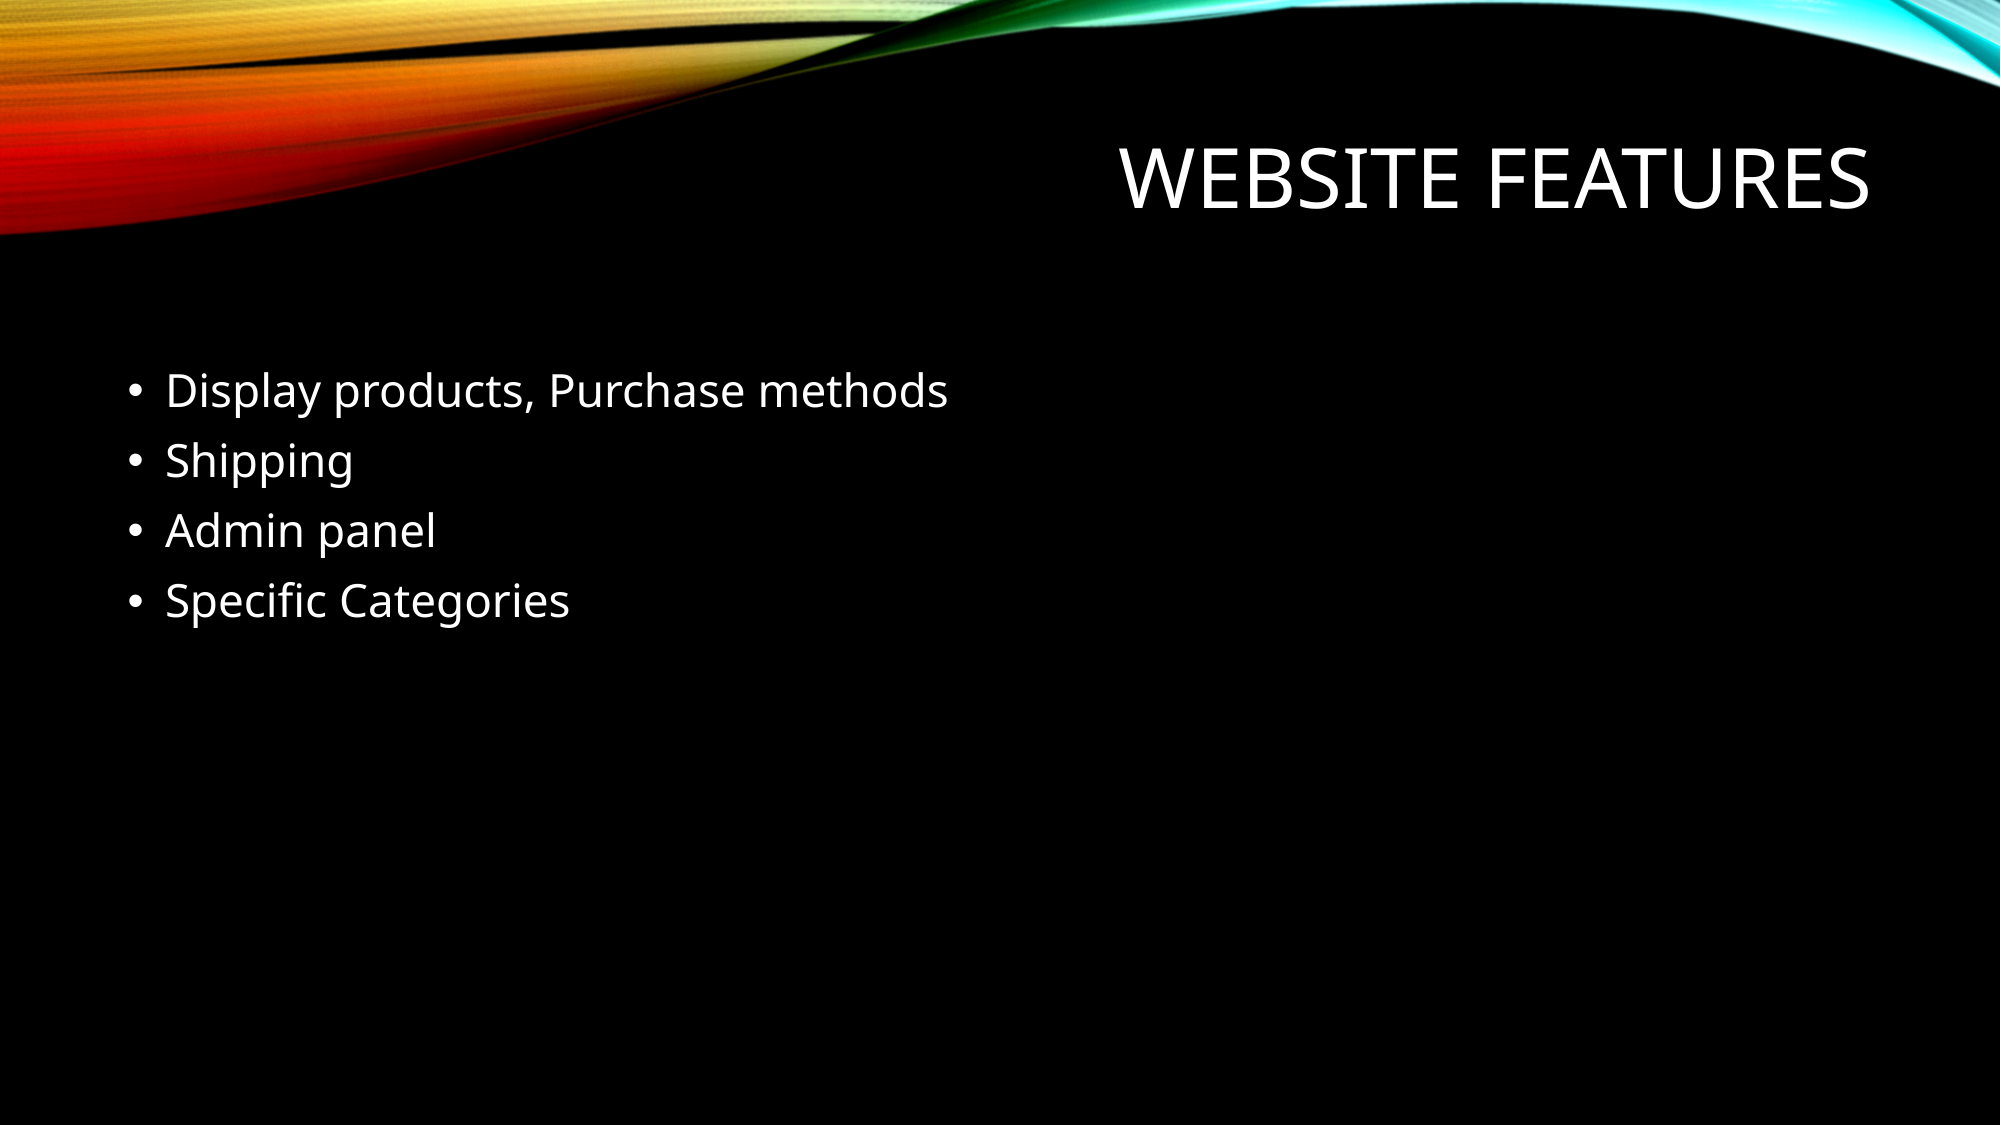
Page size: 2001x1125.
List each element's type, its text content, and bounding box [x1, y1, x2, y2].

title Website features [474, 125, 1888, 338]
picture [0, 0, 2000, 237]
list Display products, Purchase methods Shipping Admin panel Specific Categories [112, 360, 1888, 1021]
